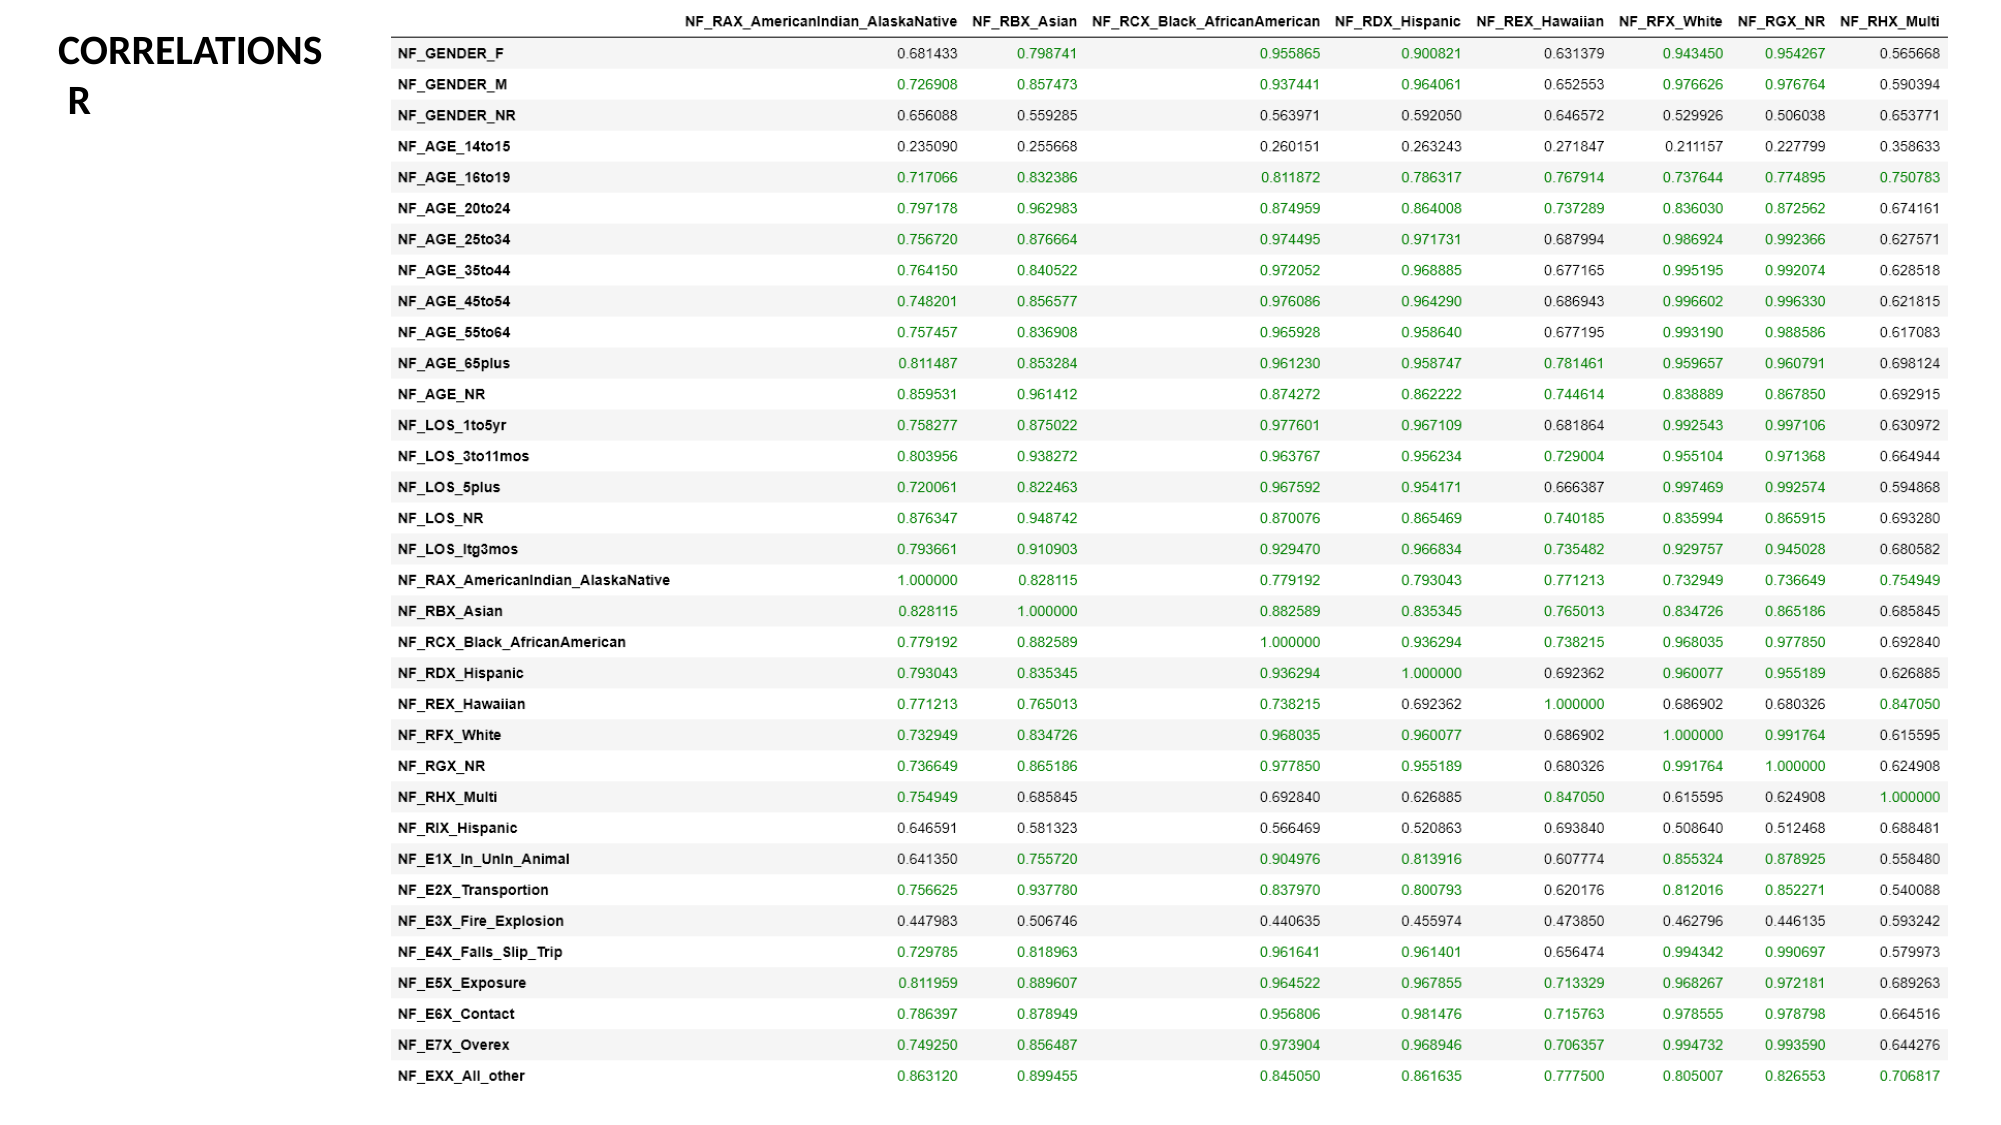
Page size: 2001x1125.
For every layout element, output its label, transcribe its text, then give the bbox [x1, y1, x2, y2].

picture [390, 15, 1949, 1085]
text_box CORRELATIONS R [43, 15, 338, 130]
